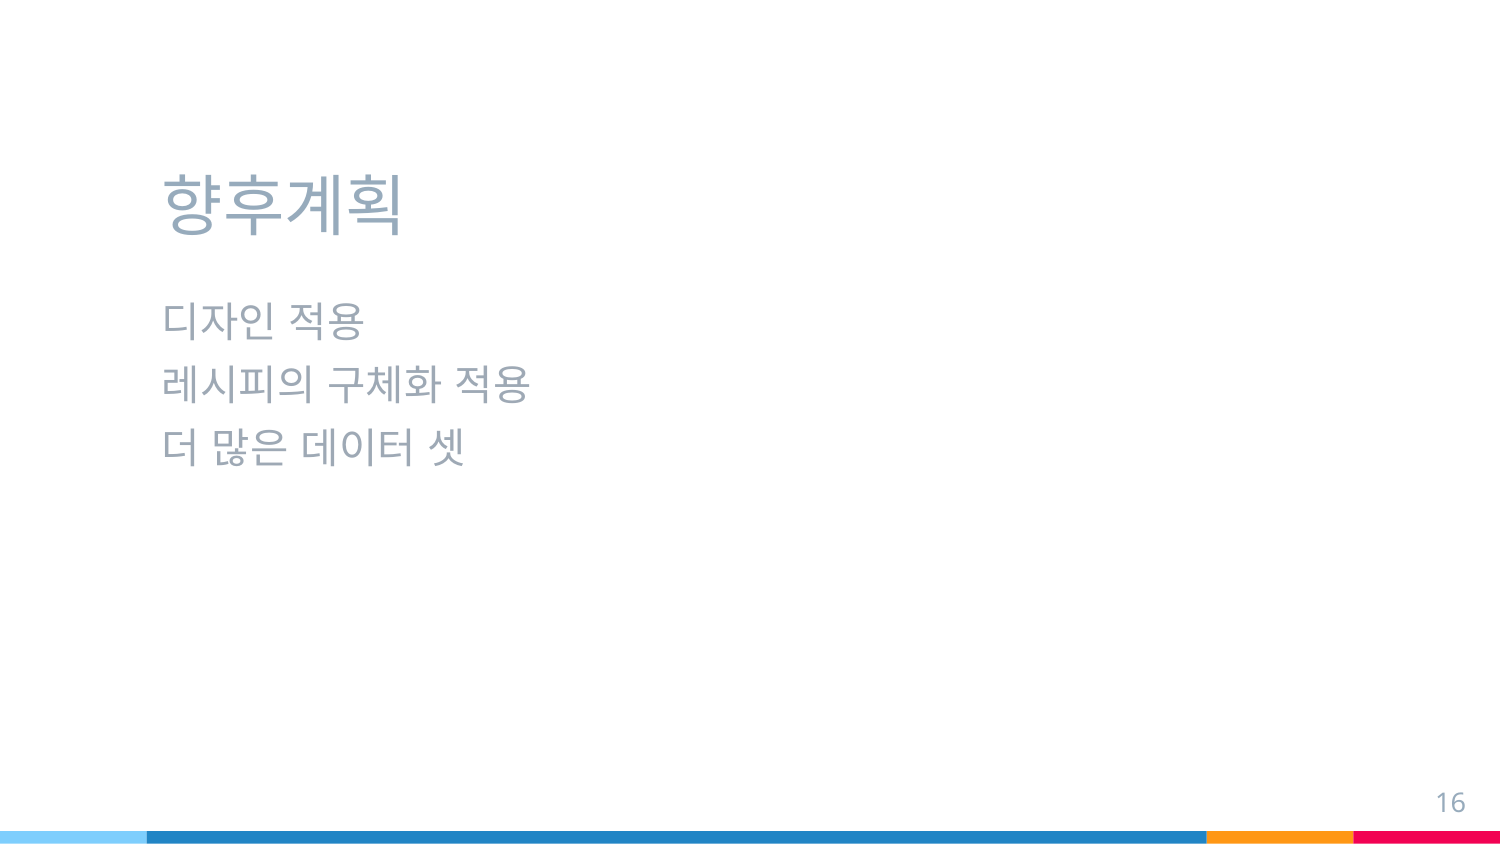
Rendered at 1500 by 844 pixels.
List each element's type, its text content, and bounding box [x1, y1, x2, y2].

list 디자인 적용 레시피의 구체화 적용 더 많은 데이터 셋 [146, 281, 1356, 562]
title 향후계획 [146, 118, 1207, 259]
slide_number 16 [1391, 770, 1482, 822]
